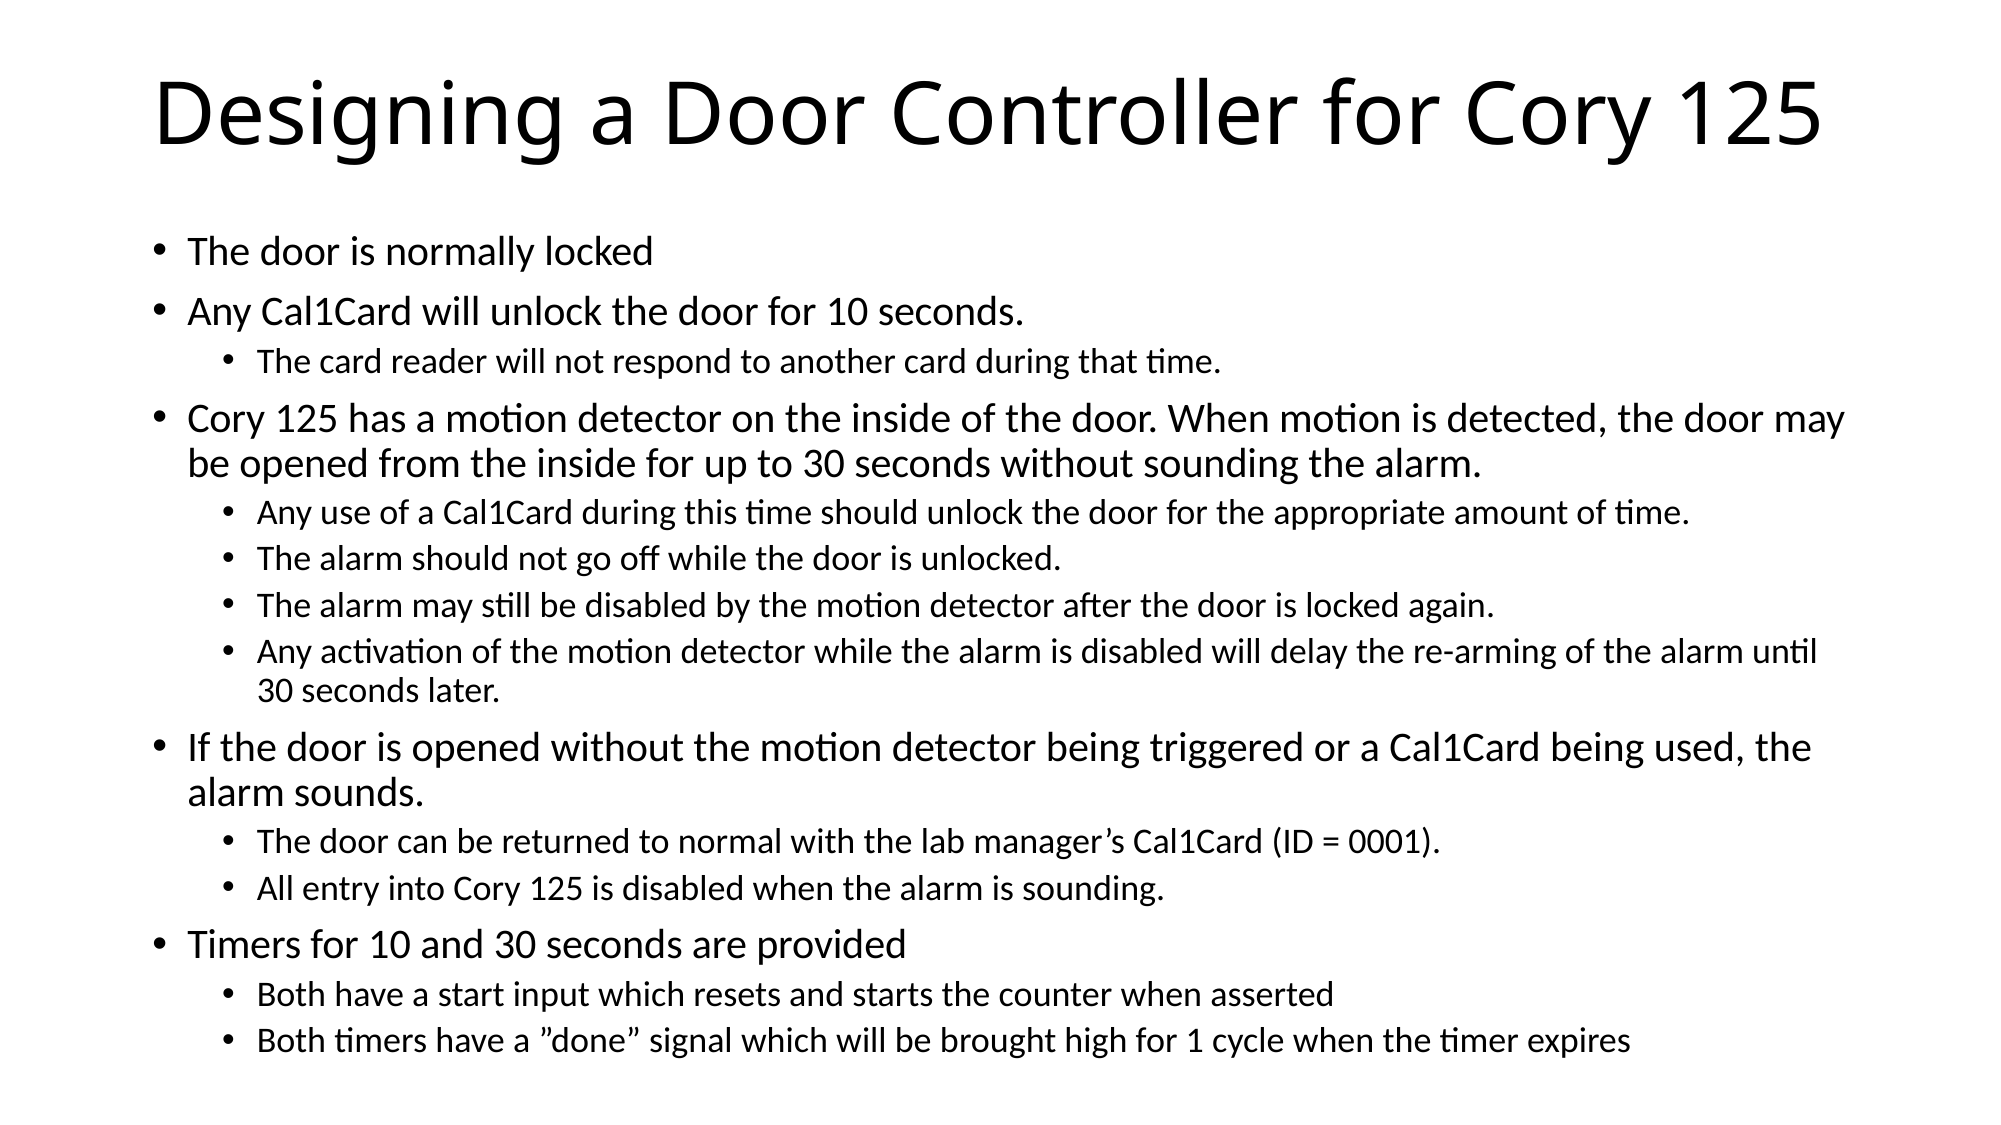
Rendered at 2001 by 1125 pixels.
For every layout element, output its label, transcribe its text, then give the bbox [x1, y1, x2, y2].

title Designing a Door Controller for Cory 125 [137, 59, 1863, 221]
list ﻿The door is normally locked Any Cal1Card will unlock the door for 10 seconds. The card reader will not respond to another card during that time. Cory 125 has a motion detector on the inside of the door. When motion is detected, the door may be opened from the inside for up to 30 seconds without sounding the alarm. Any use of a Cal1Card during this time should unlock the door for the appropriate amount of time. The alarm should not go off while the door is unlocked. The alarm may still be disabled by the motion detector after the door is locked again. Any activation of the motion detector while the alarm is disabled will delay the re-arming of the alarm until 30 seconds later. If the door is opened without the motion detector being triggered or a Cal1Card being used, the alarm sounds. The door can be returned to normal with the lab manager’s Cal1Card (ID = 0001). All entry into Cory 125 is disabled when the alarm is sounding. Timers for 10 and 30 seconds are provided Both have a start input which resets and starts the counter when asserted Both timers have a ”done” signal which will be brought high for 1 cycle when the timer expires [137, 221, 1863, 1079]
